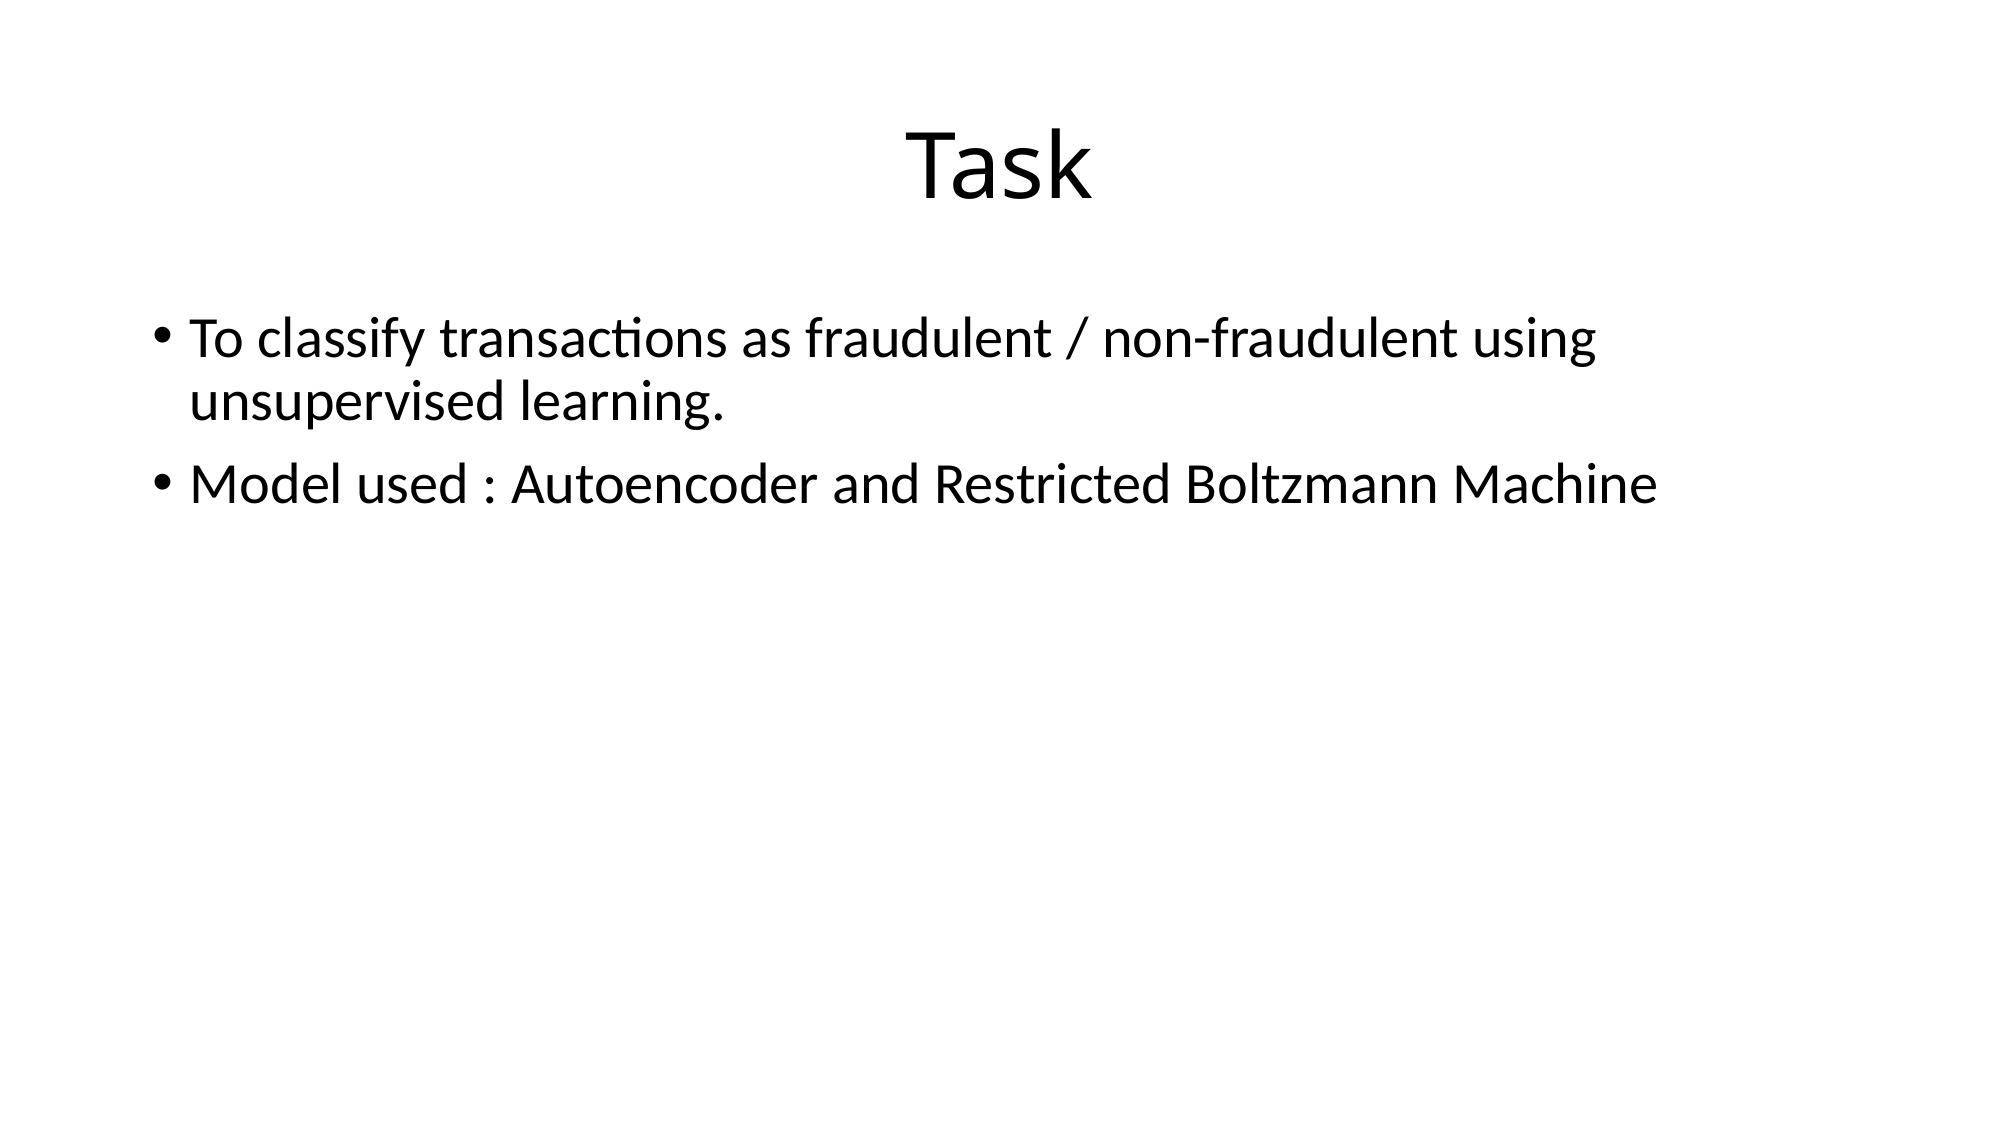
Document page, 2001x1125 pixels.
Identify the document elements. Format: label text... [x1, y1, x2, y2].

list To classify transactions as fraudulent / non-fraudulent using unsupervised learning. Model used : Autoencoder and Restricted Boltzmann Machine [137, 299, 1863, 1014]
title Task [137, 59, 1863, 278]
